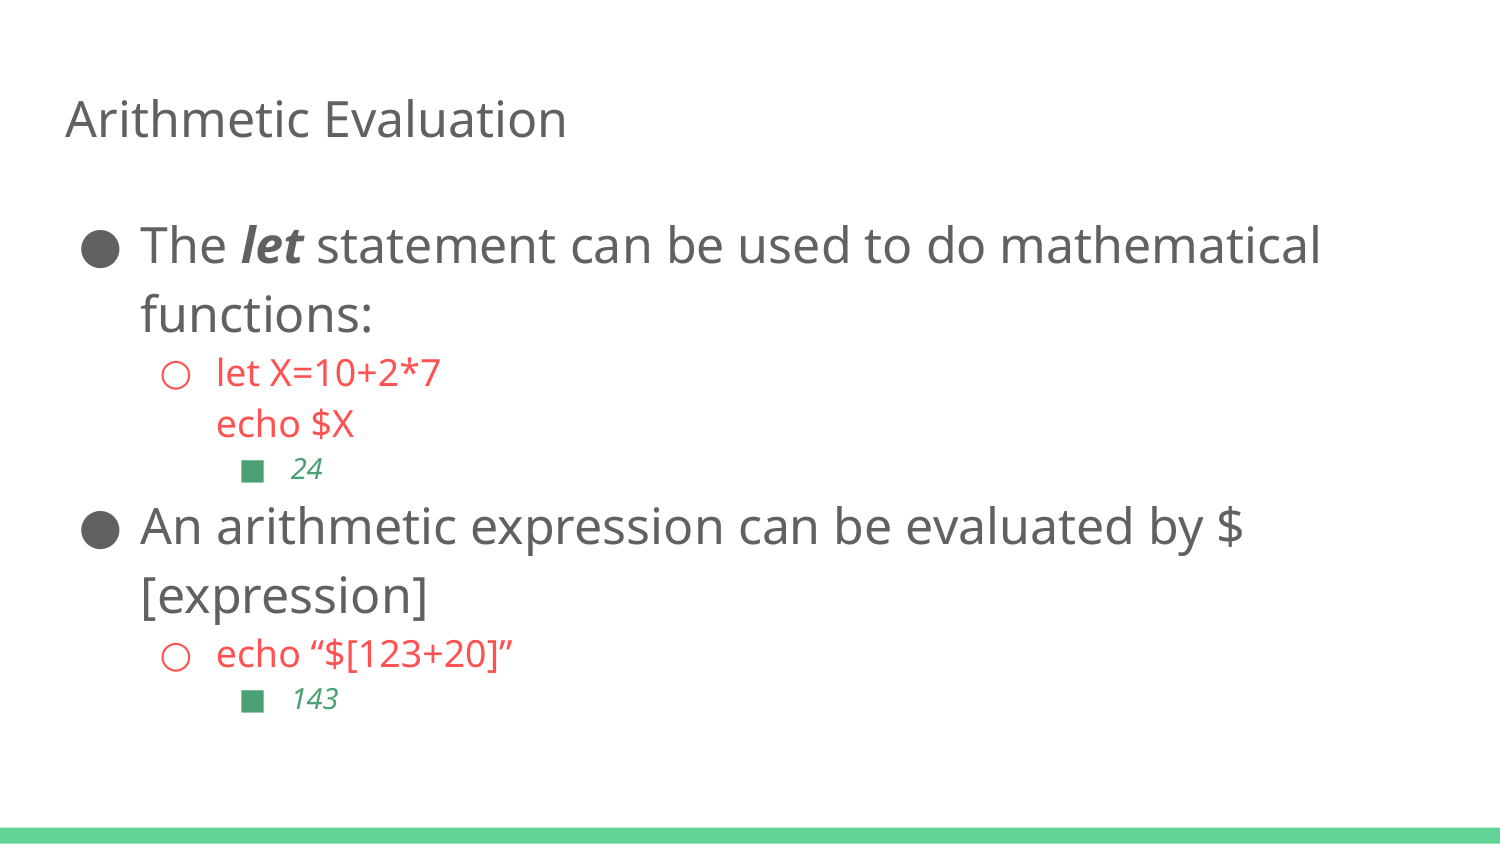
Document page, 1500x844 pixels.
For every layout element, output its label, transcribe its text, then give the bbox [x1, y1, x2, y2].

text_box Arithmetic Evaluation [51, 72, 1449, 167]
text_box The let statement can be used to do mathematical functions: let X=10+2*7 echo $X 24 An arithmetic expression can be evaluated by $[expression] echo “$[123+20]” 143 [51, 189, 1449, 750]
